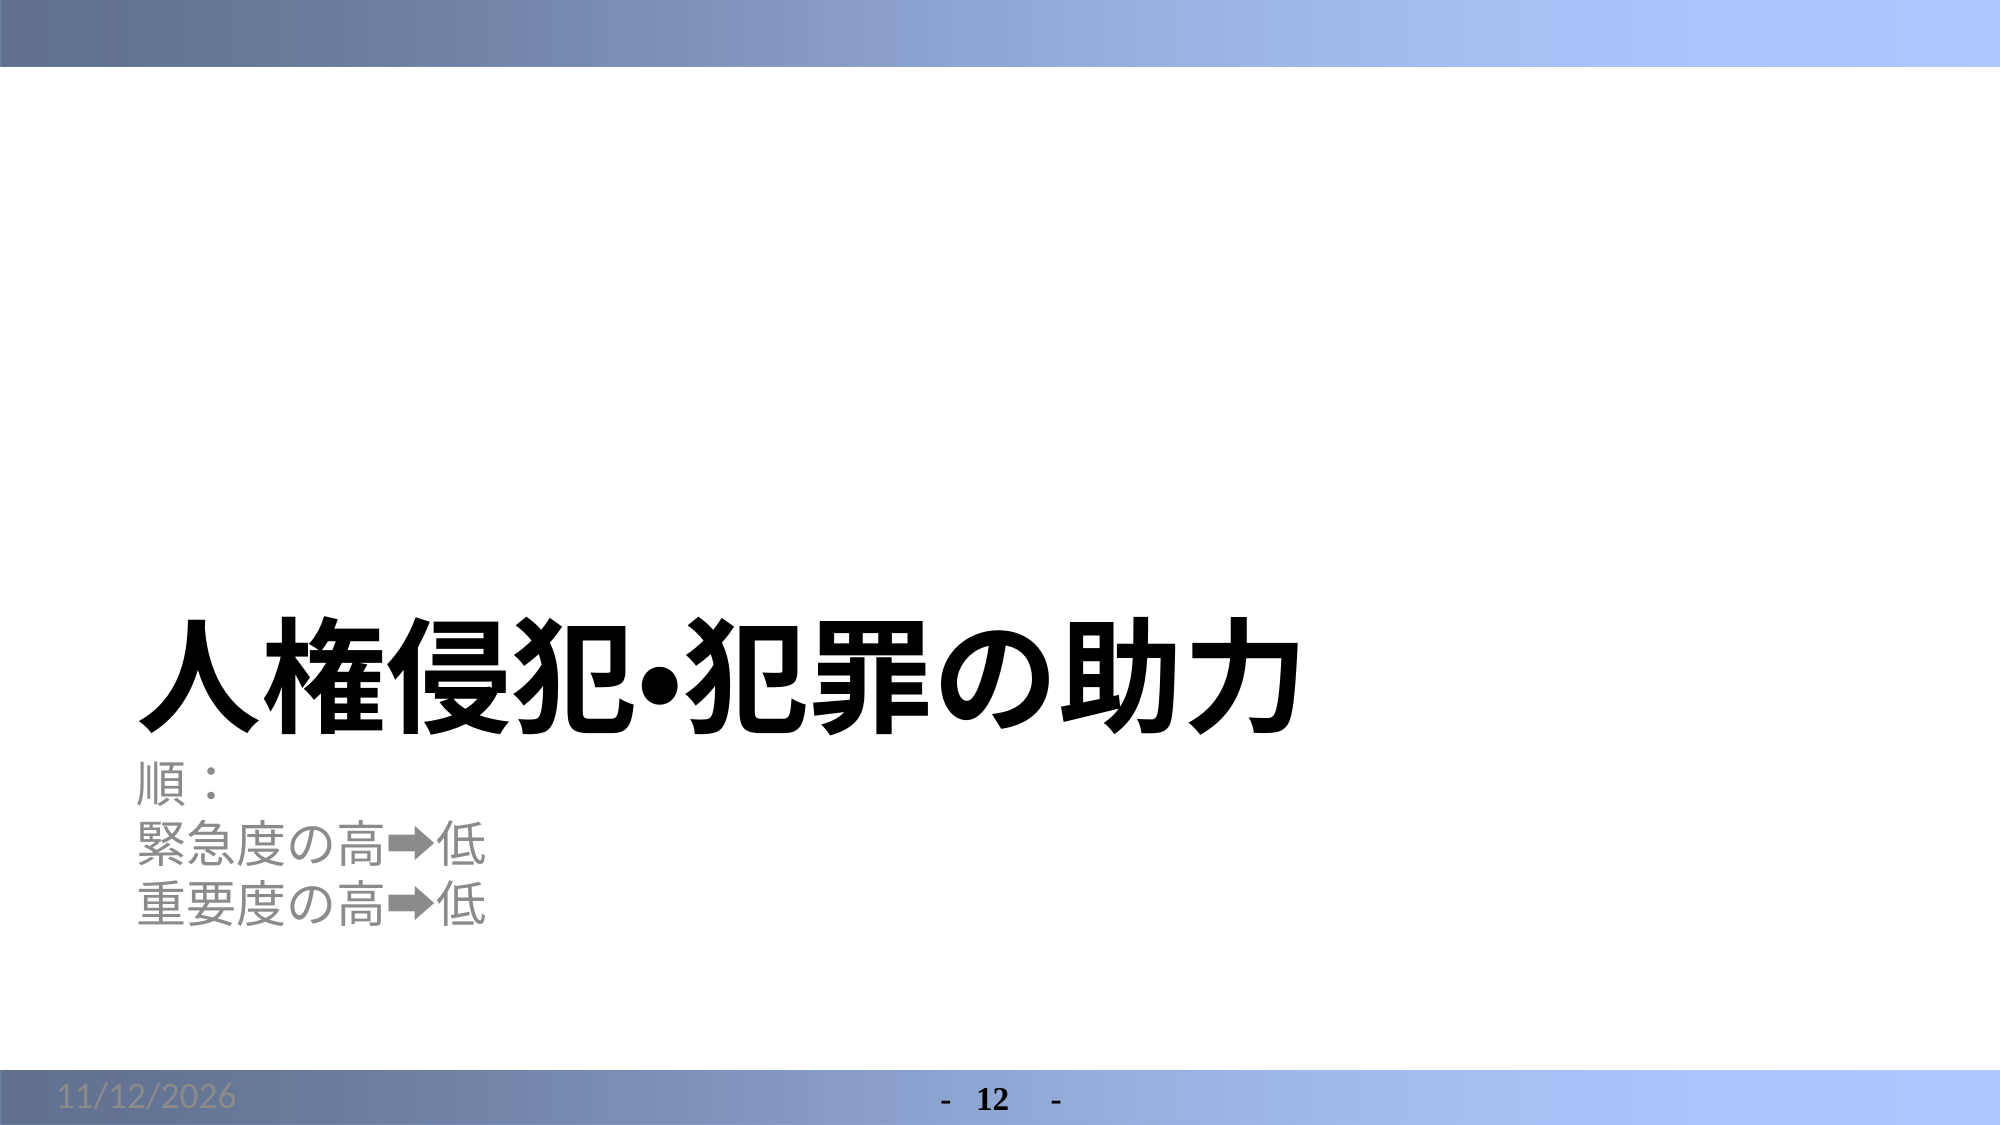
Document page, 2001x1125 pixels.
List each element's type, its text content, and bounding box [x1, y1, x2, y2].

list 順： 緊急度の高➡低 重要度の高➡低 [136, 752, 1862, 935]
slide_number - 12 - [935, 1078, 1065, 1117]
title 人権侵犯・犯罪の助力 [136, 596, 1862, 749]
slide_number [55, 1071, 516, 1117]
